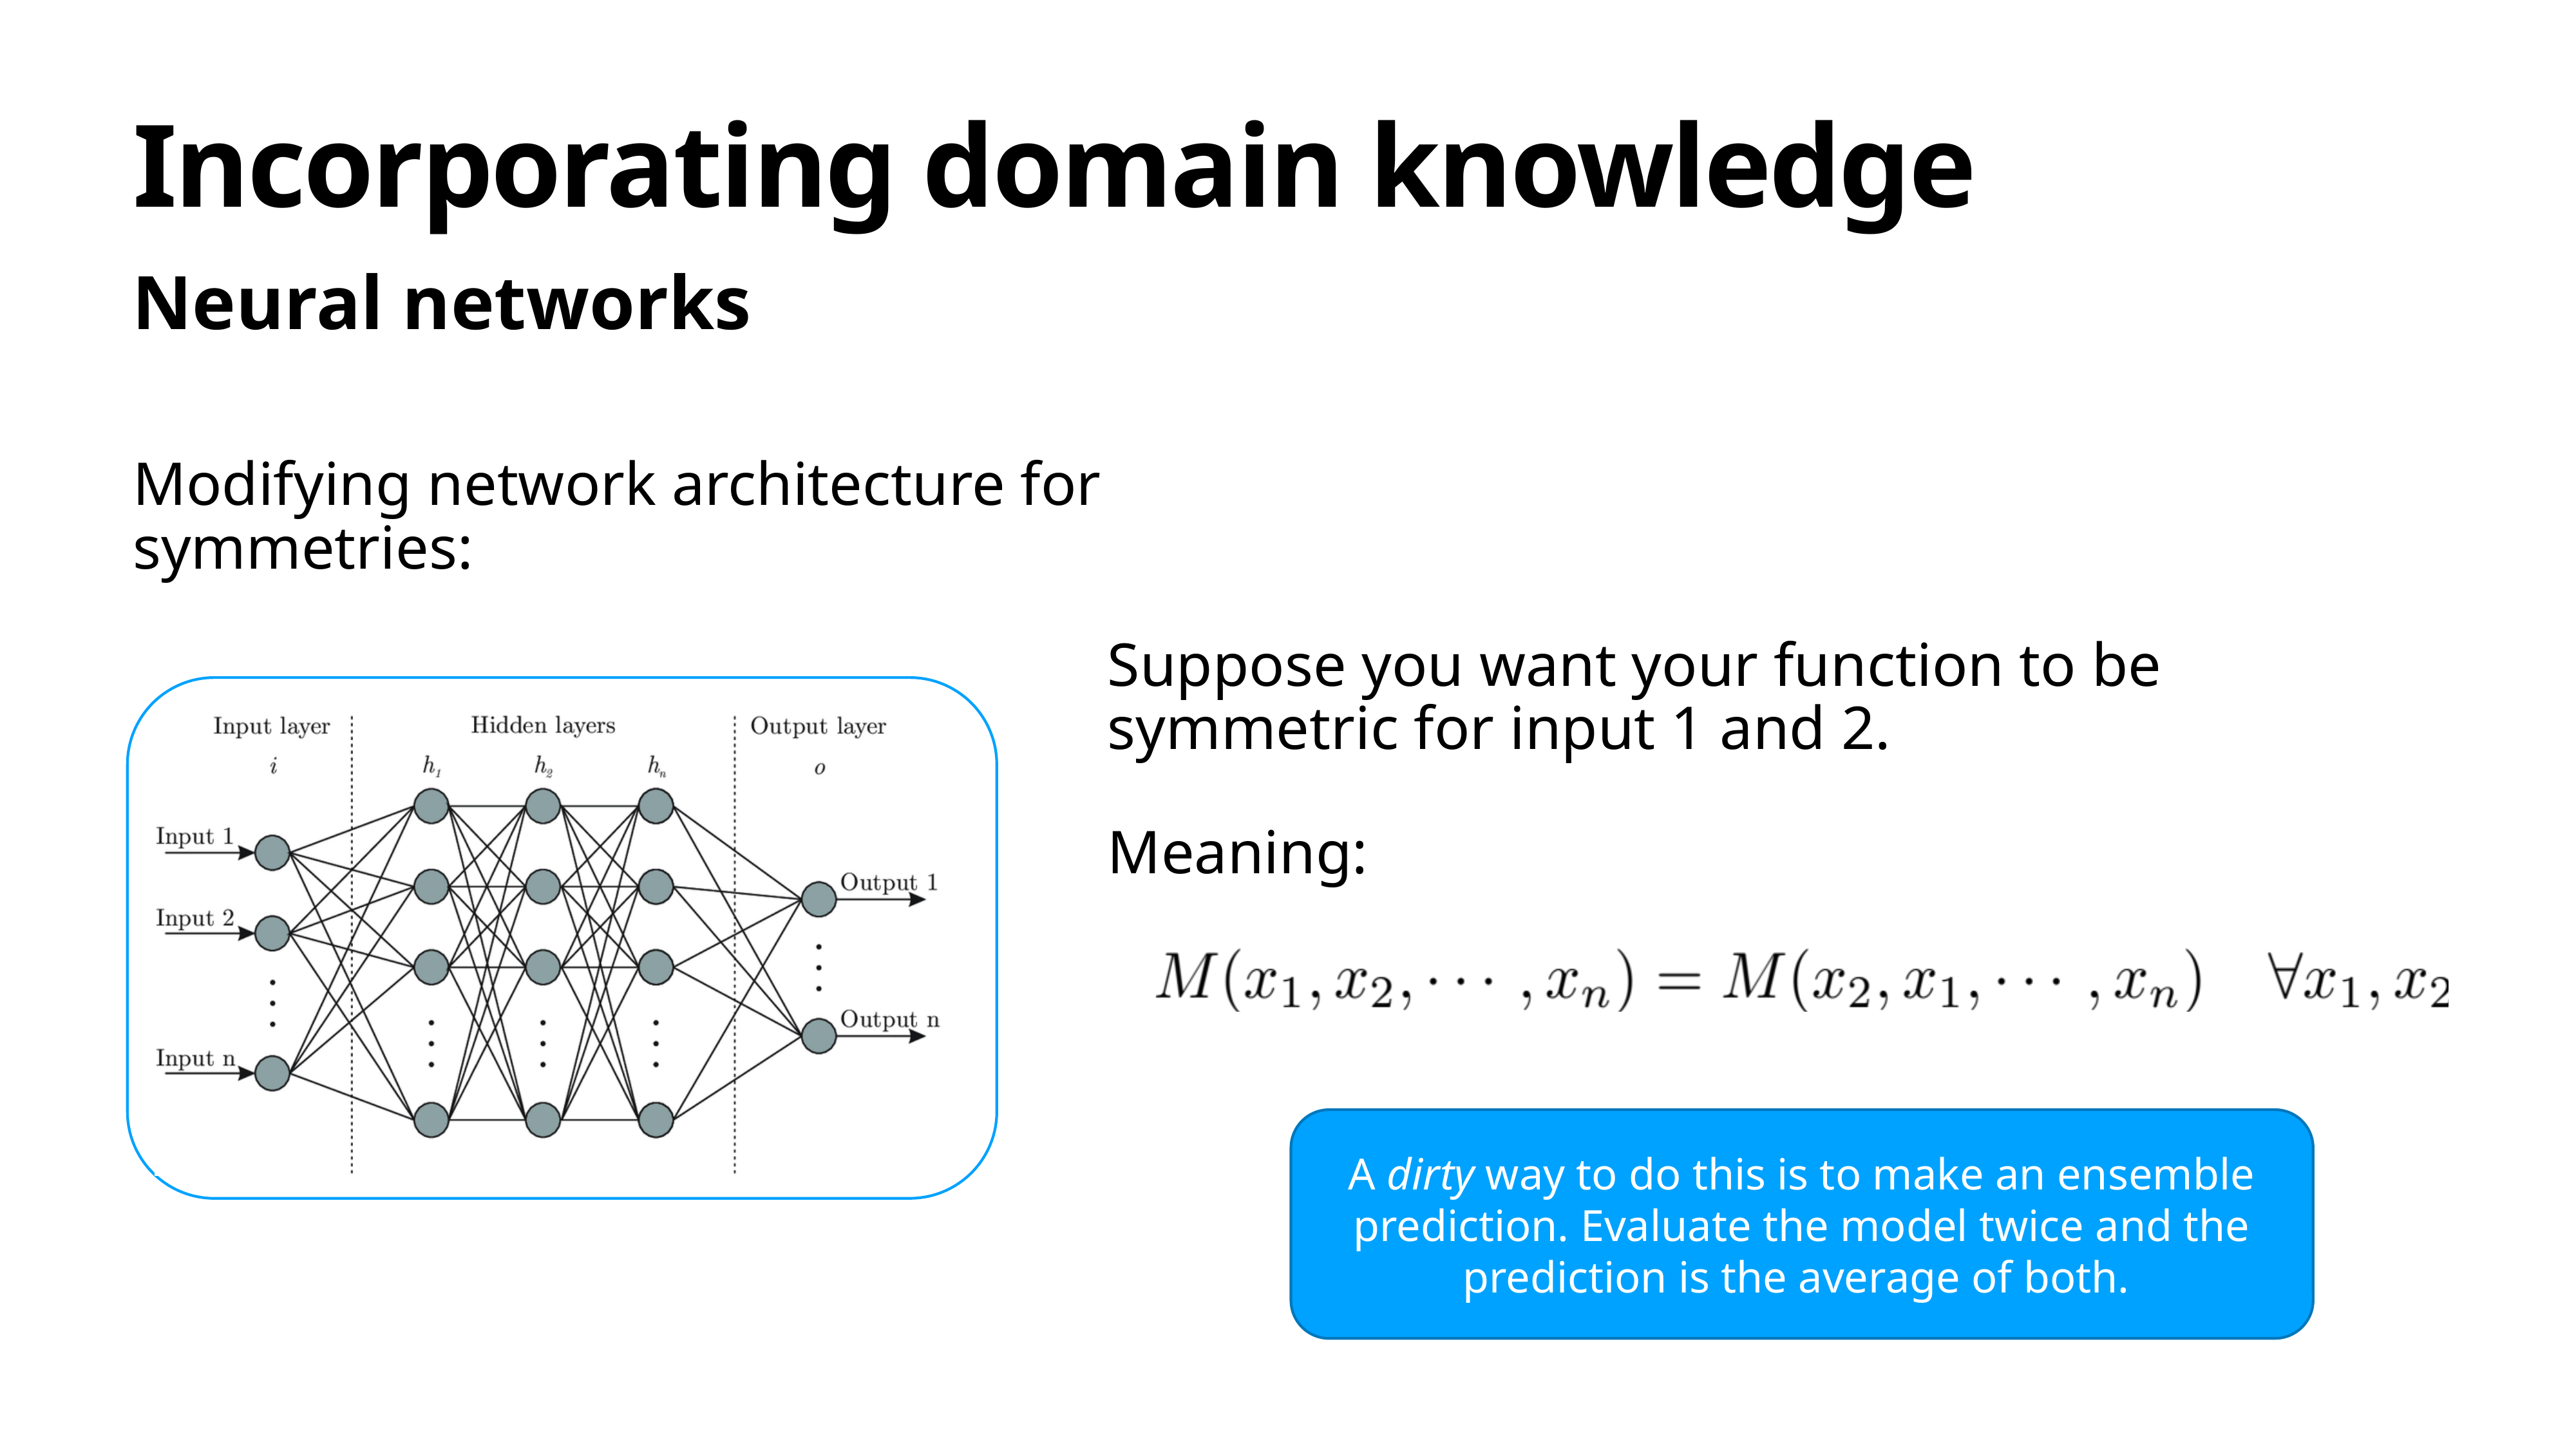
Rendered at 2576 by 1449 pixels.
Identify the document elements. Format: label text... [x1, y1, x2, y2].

title Incorporating domain knowledge [127, 113, 2449, 250]
text_box A dirty way to do this is to make an ensemble prediction. Evaluate the model twice and the prediction is the average of both. [1289, 1108, 2315, 1340]
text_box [127, 677, 998, 1198]
list Modifying network architecture for symmetries: [127, 448, 1421, 1321]
text_box Suppose you want your function to be symmetric for input 1 and 2. Meaning: [1102, 629, 2396, 1449]
picture [1155, 947, 2449, 1012]
list Neural networks [127, 250, 2449, 350]
